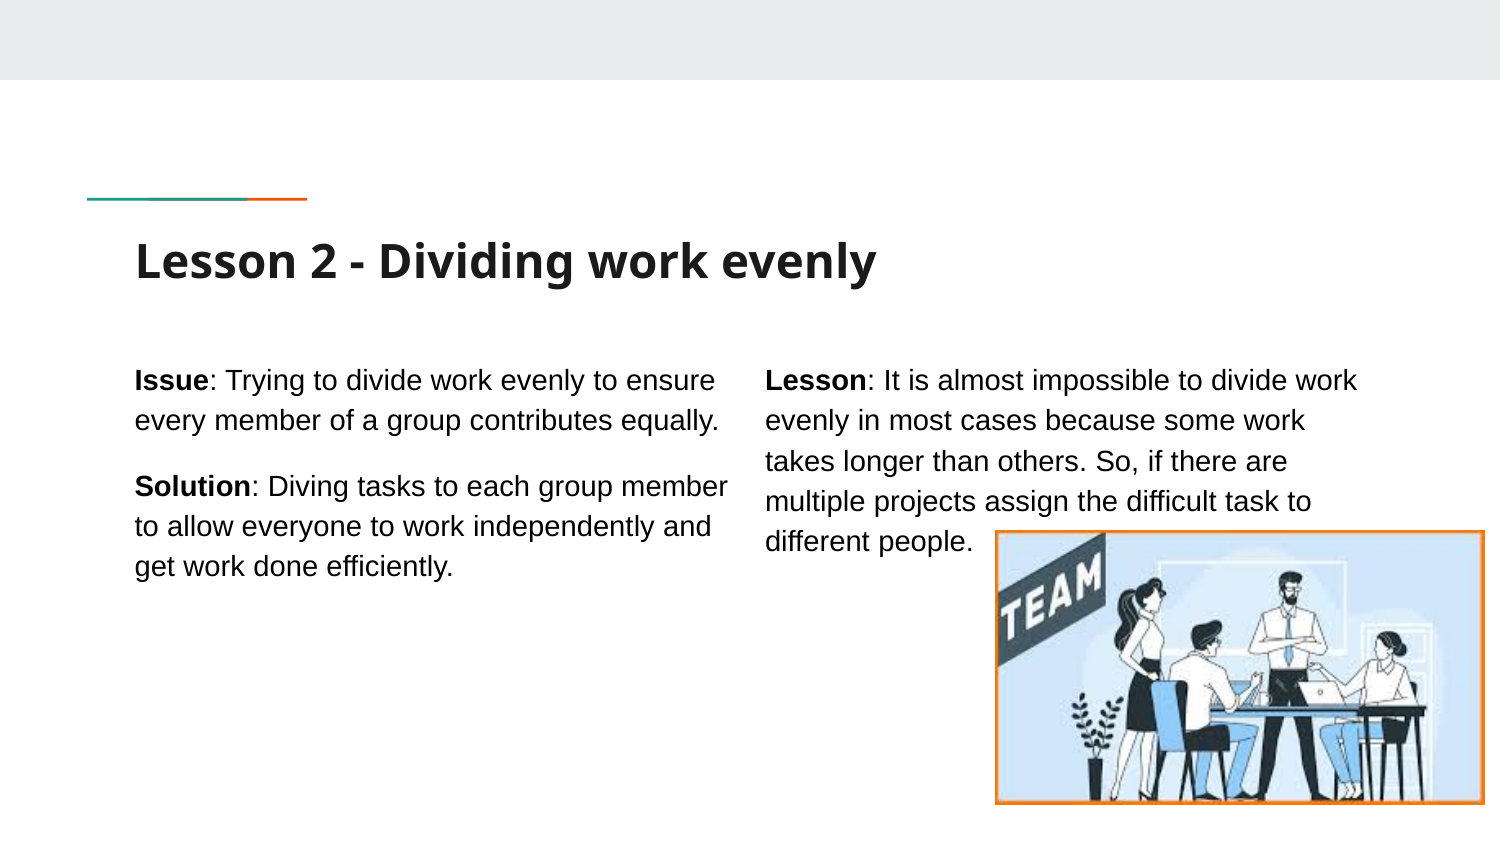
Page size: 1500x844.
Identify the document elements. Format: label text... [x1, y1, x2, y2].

title Lesson 2 - Dividing work evenly [119, 216, 1381, 305]
list Issue: Trying to divide work evenly to ensure every member of a group contributes equally. Solution: Diving tasks to each group member to allow everyone to work independently and get work done efficiently. [119, 341, 750, 712]
picture [995, 530, 1486, 805]
list Lesson: It is almost impossible to divide work evenly in most cases because some work takes longer than others. So, if there are multiple projects assign the difficult task to different people. [750, 341, 1381, 712]
